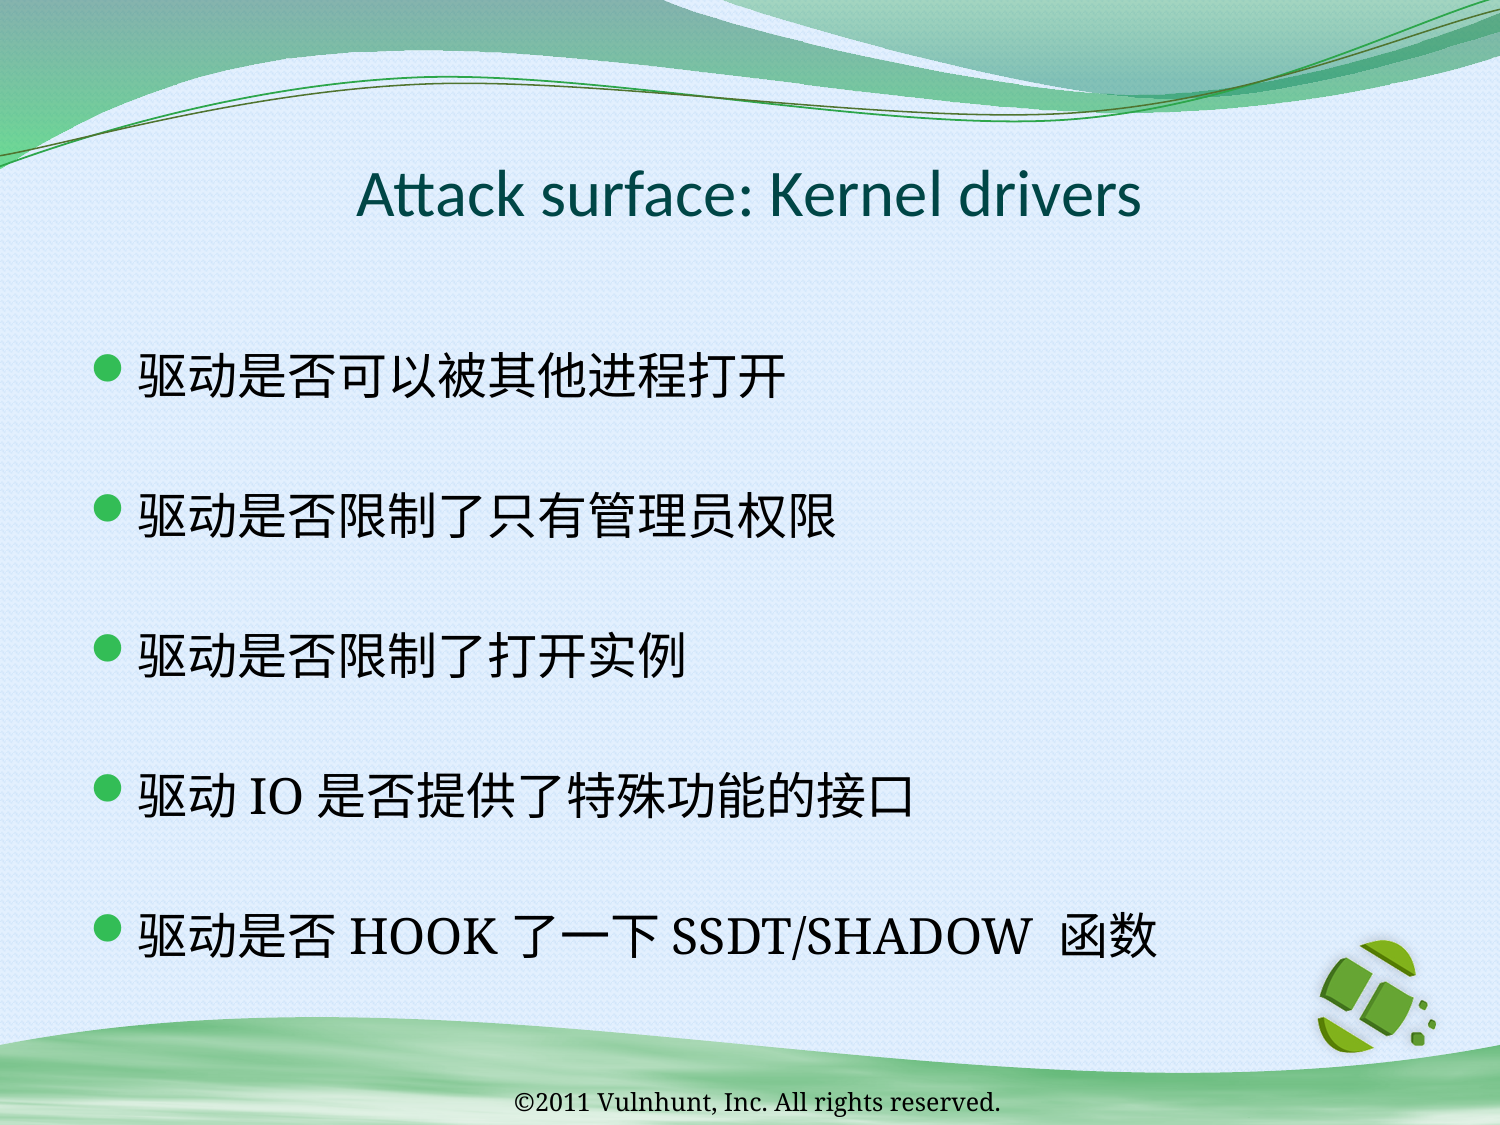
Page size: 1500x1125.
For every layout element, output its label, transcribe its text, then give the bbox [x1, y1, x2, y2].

title Attack surface: Kernel drivers [75, 101, 1425, 230]
list 驱动是否可以被其他进程打开 驱动是否限制了只有管理员权限 驱动是否限制了打开实例 驱动IO是否提供了特殊功能的接口 驱动是否HOOK了一下SSDT/SHADOW 函数 [75, 267, 1436, 1125]
